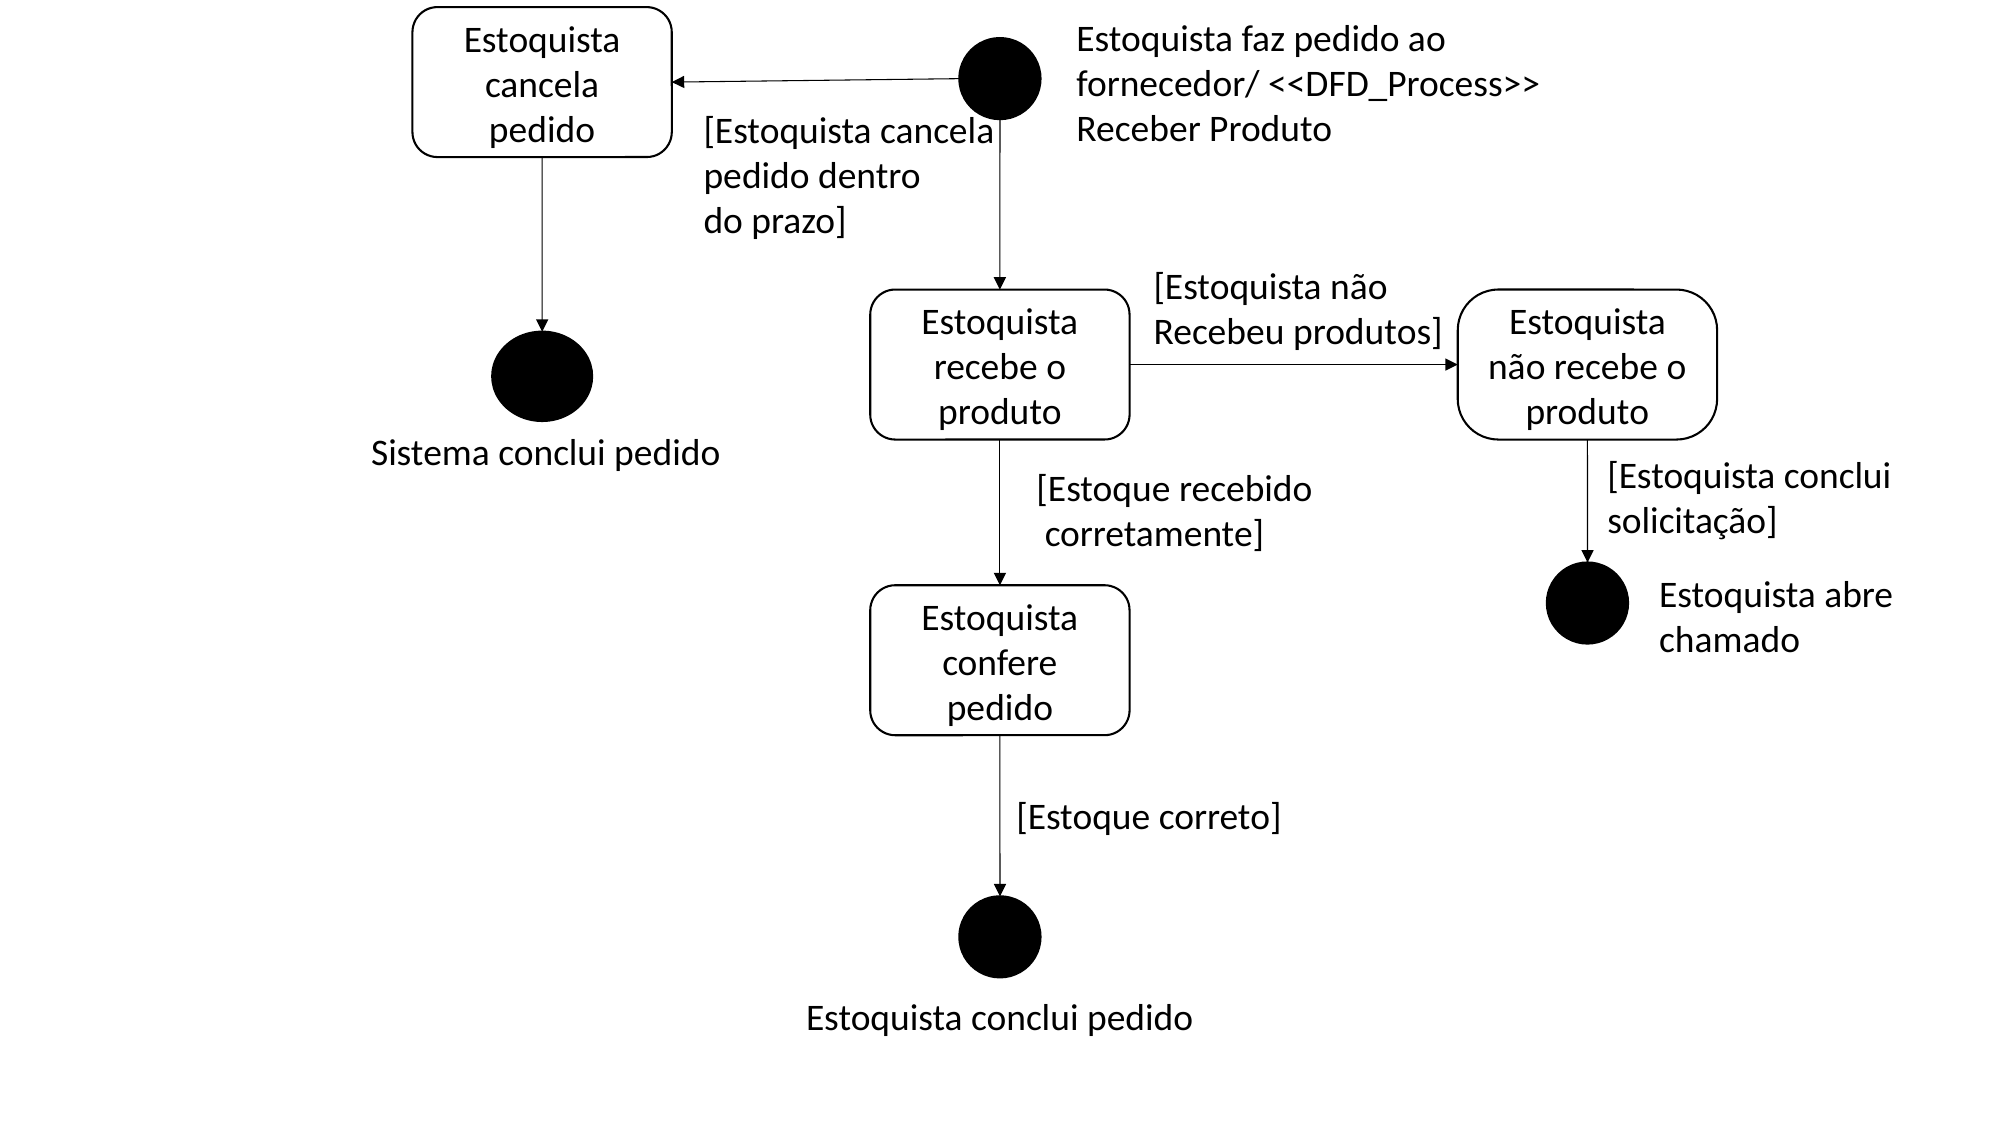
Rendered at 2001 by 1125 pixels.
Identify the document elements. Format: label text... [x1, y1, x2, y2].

text_box [Estoque correto] [1001, 784, 1297, 845]
text_box Estoquista cancela pedido [411, 6, 673, 159]
text_box Estoquista conclui pedido [791, 985, 1209, 1046]
text_box [Estoquista não Recebeu produtos] [1138, 254, 1458, 360]
text_box Estoquista abre chamado [1644, 562, 1917, 668]
text_box Estoquista faz pedido ao fornecedor/ <<DFD_Process>> Receber Produto [1061, 6, 1629, 157]
text_box Estoquista não recebe o produto [1456, 288, 1719, 441]
text_box [1545, 561, 1630, 645]
text_box [958, 36, 1042, 119]
text_box [Estoque recebido corretamente] [1021, 456, 1328, 562]
text_box [491, 330, 594, 421]
text_box [Estoquista cancela pedido dentro do prazo] [688, 98, 1010, 249]
text_box Estoquista confere pedido [869, 584, 1131, 737]
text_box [671, 78, 960, 83]
text_box [Estoquista conclui solicitação] [1592, 444, 1915, 549]
text_box Sistema conclui pedido [356, 421, 736, 481]
text_box [958, 895, 1042, 979]
text_box Estoquista recebe o produto [869, 288, 1131, 441]
